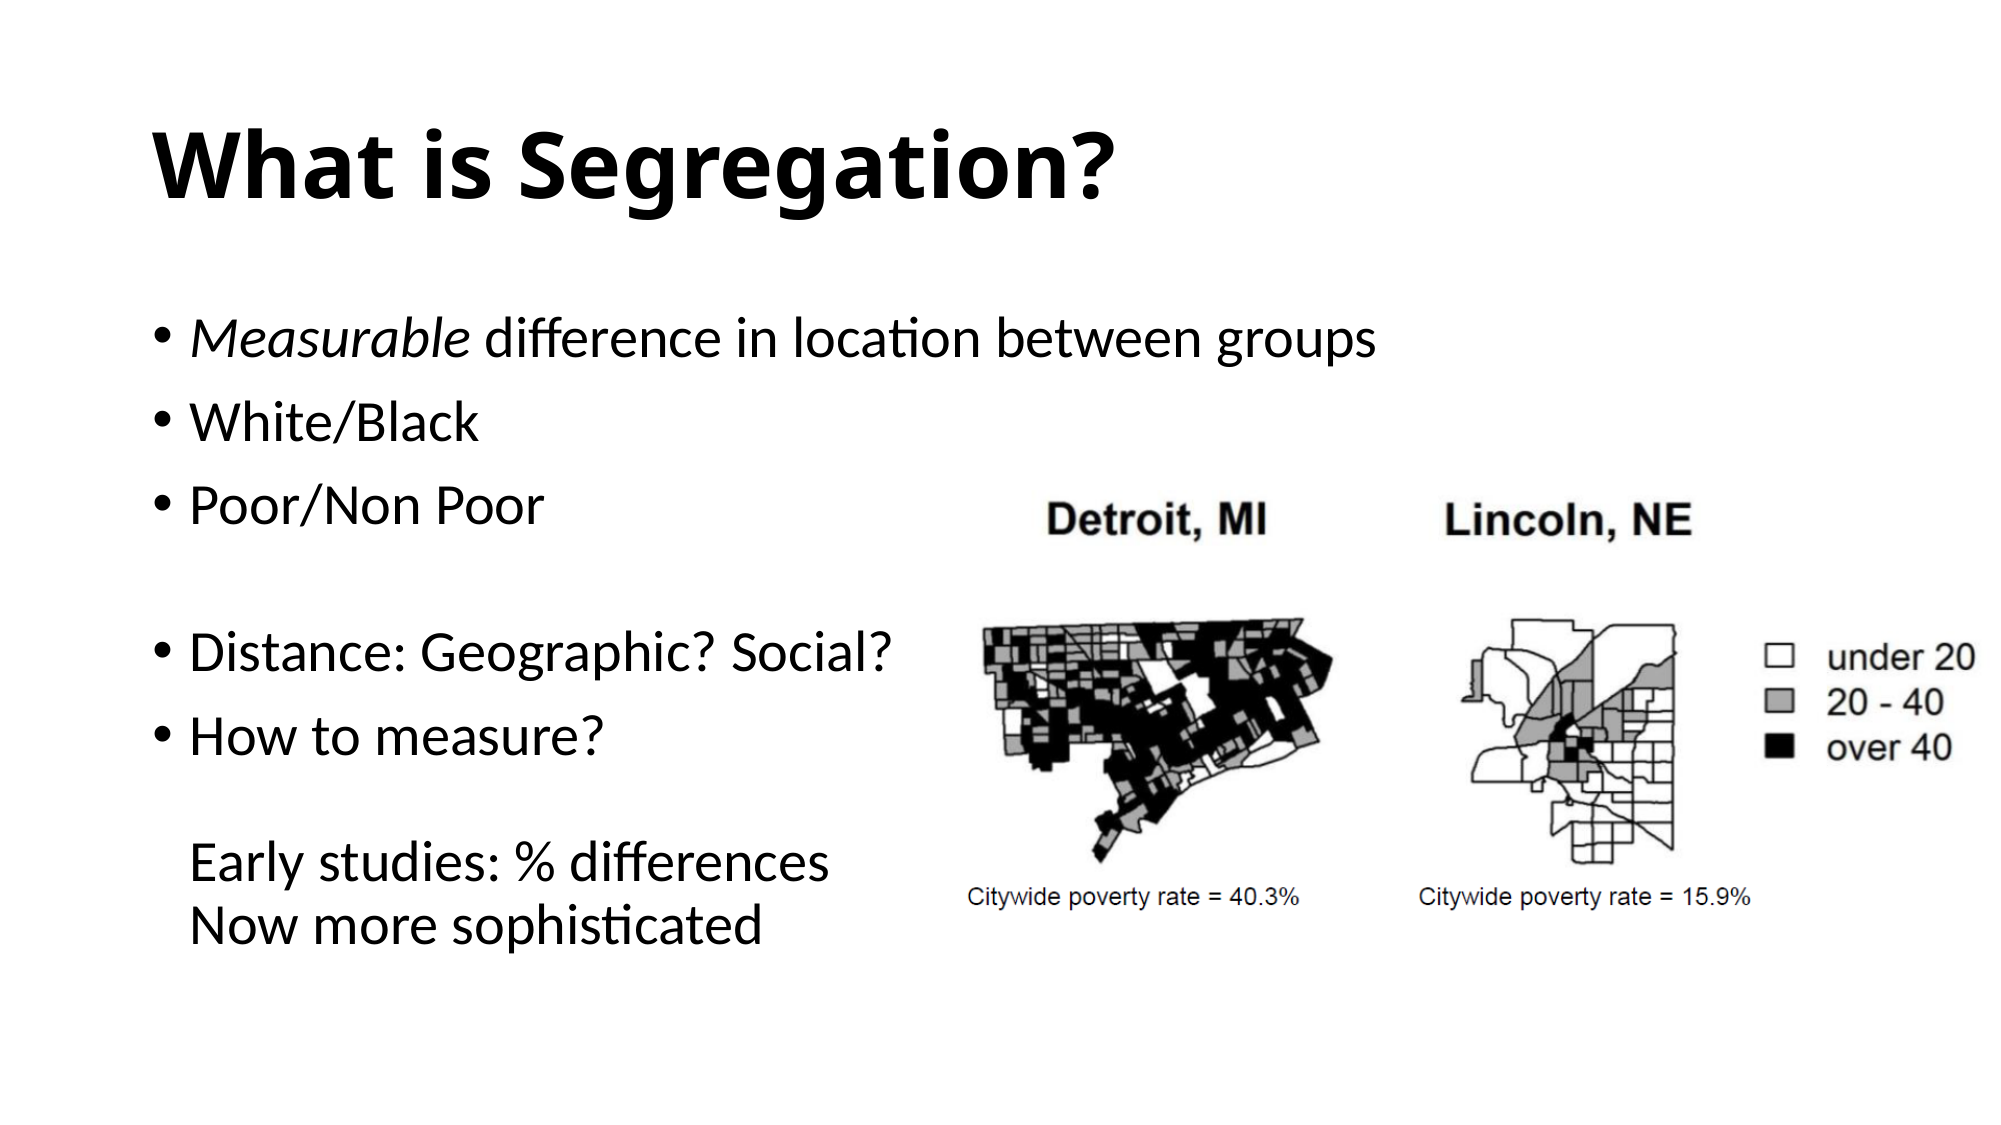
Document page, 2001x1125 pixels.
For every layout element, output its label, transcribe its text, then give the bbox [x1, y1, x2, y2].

title What is Segregation? [137, 59, 1863, 278]
picture [920, 462, 2000, 926]
list Measurable difference in location between groups White/Black Poor/Non Poor Distance: Geographic? Social? How to measure? Early studies: % differences Now more sophisticated [137, 299, 1863, 1014]
